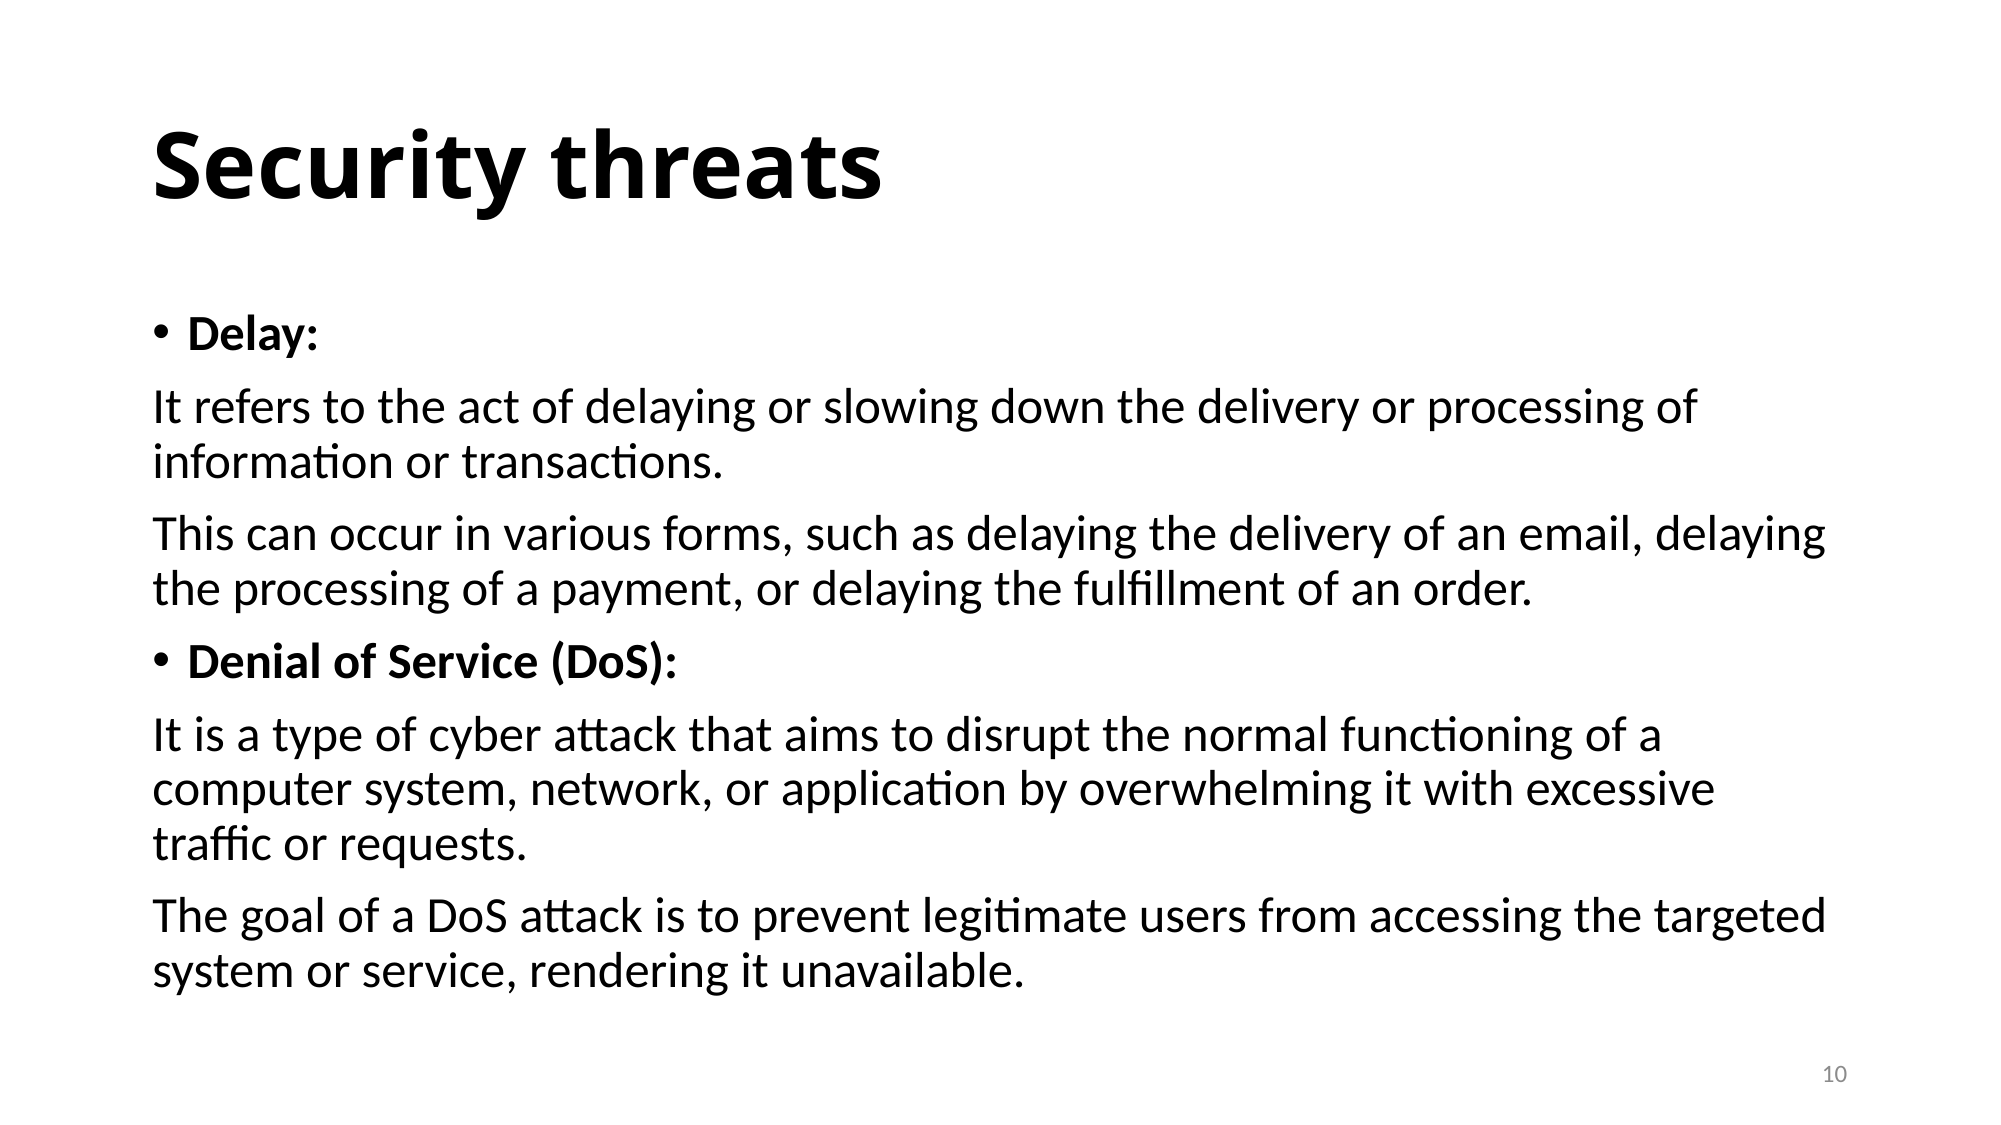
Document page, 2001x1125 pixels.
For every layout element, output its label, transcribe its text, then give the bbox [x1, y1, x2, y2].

slide_number 10 [1412, 1042, 1863, 1103]
list Delay: It refers to the act of delaying or slowing down the delivery or processing of information or transactions. This can occur in various forms, such as delaying the delivery of an email, delaying the processing of a payment, or delaying the fulfillment of an order. Denial of Service (DoS): It is a type of cyber attack that aims to disrupt the normal functioning of a computer system, network, or application by overwhelming it with excessive traffic or requests. The goal of a DoS attack is to prevent legitimate users from accessing the targeted system or service, rendering it unavailable. [137, 299, 1863, 1014]
title Security threats [137, 59, 1863, 278]
